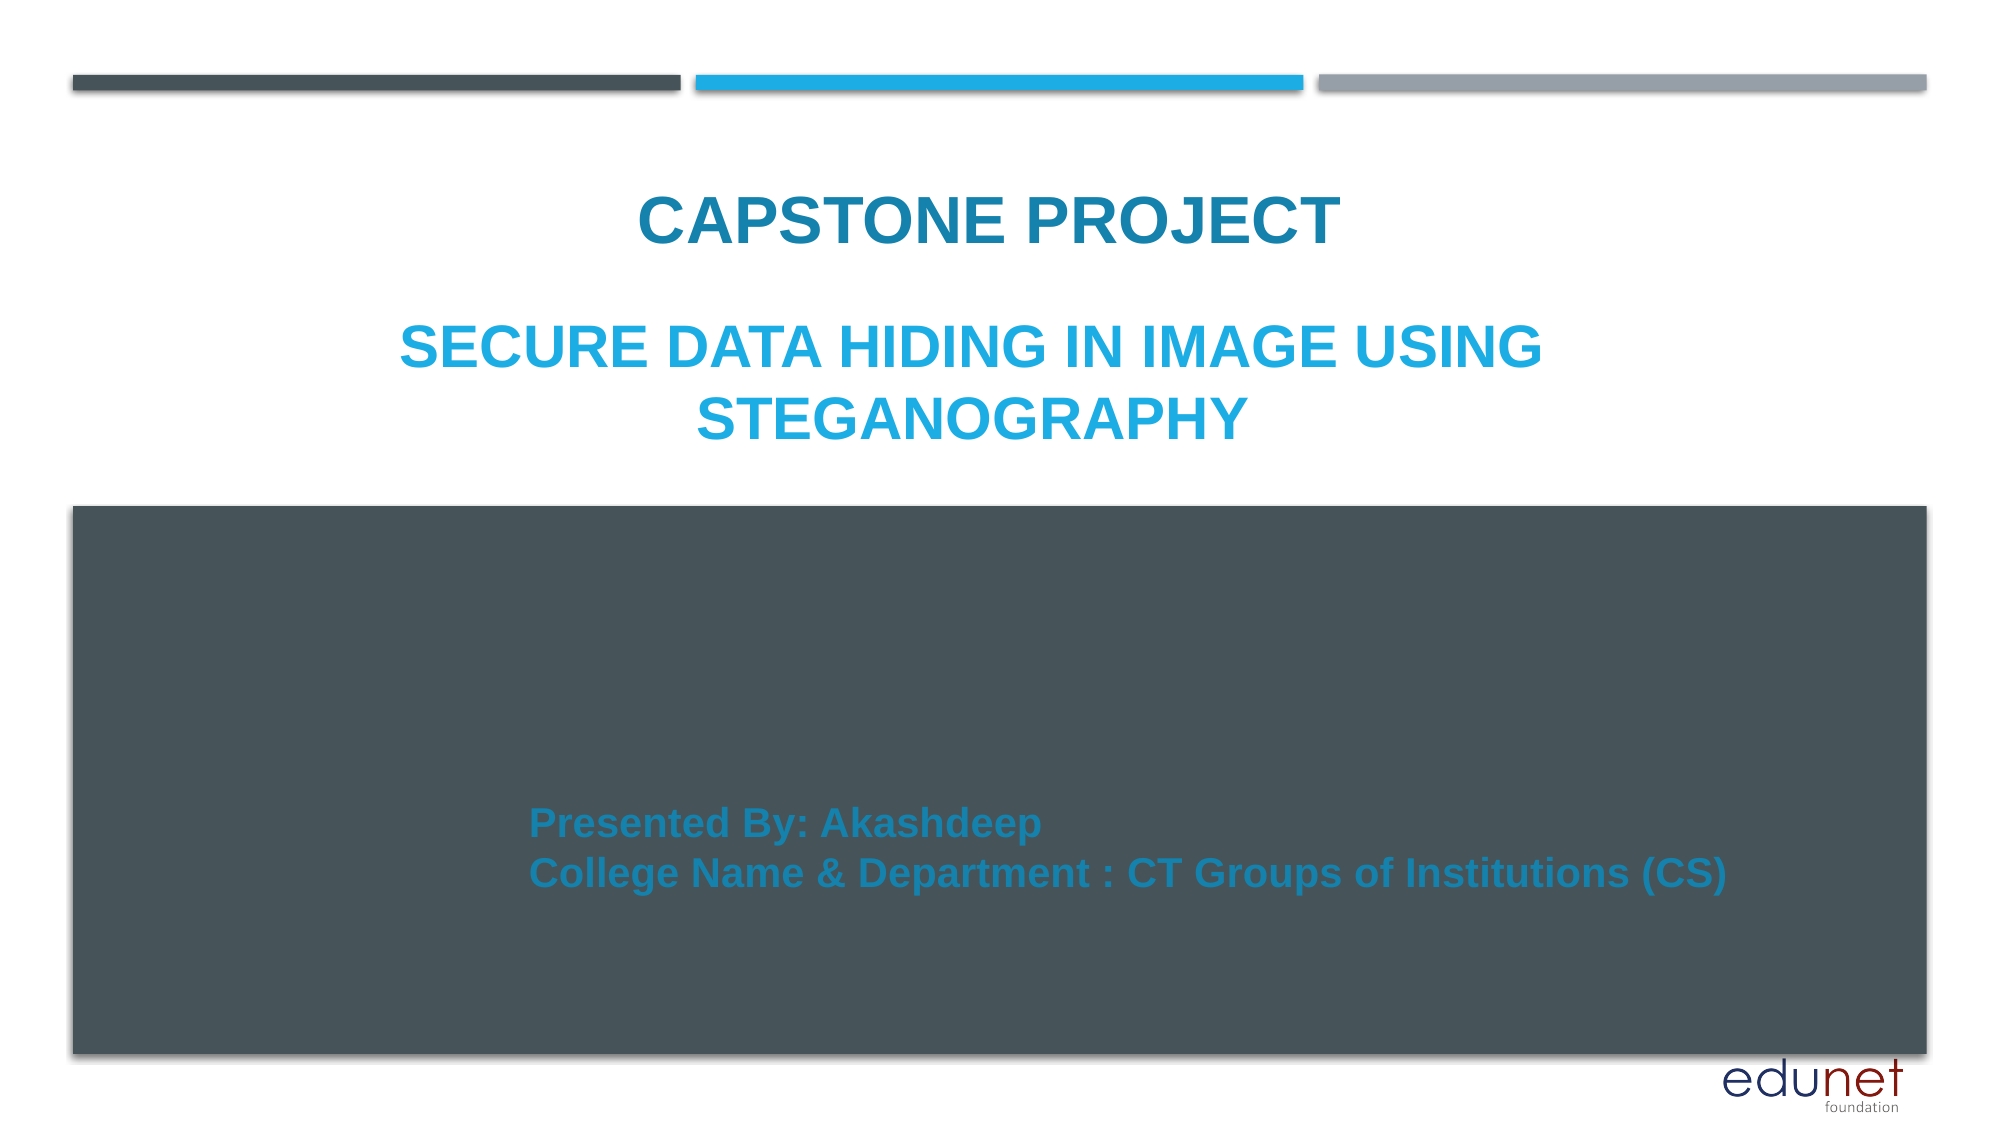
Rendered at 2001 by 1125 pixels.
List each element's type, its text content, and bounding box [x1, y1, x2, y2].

text_box CAPSTONE PROJECT [0, 169, 2000, 265]
text_box Presented By: Akashdeep College Name & Department : CT Groups of Institutions (CS) [513, 788, 1823, 954]
picture [1719, 1056, 1905, 1116]
title SECURE DATA HIDING IN IMAGE USING STEGANOGRAPHY [222, 298, 1723, 460]
